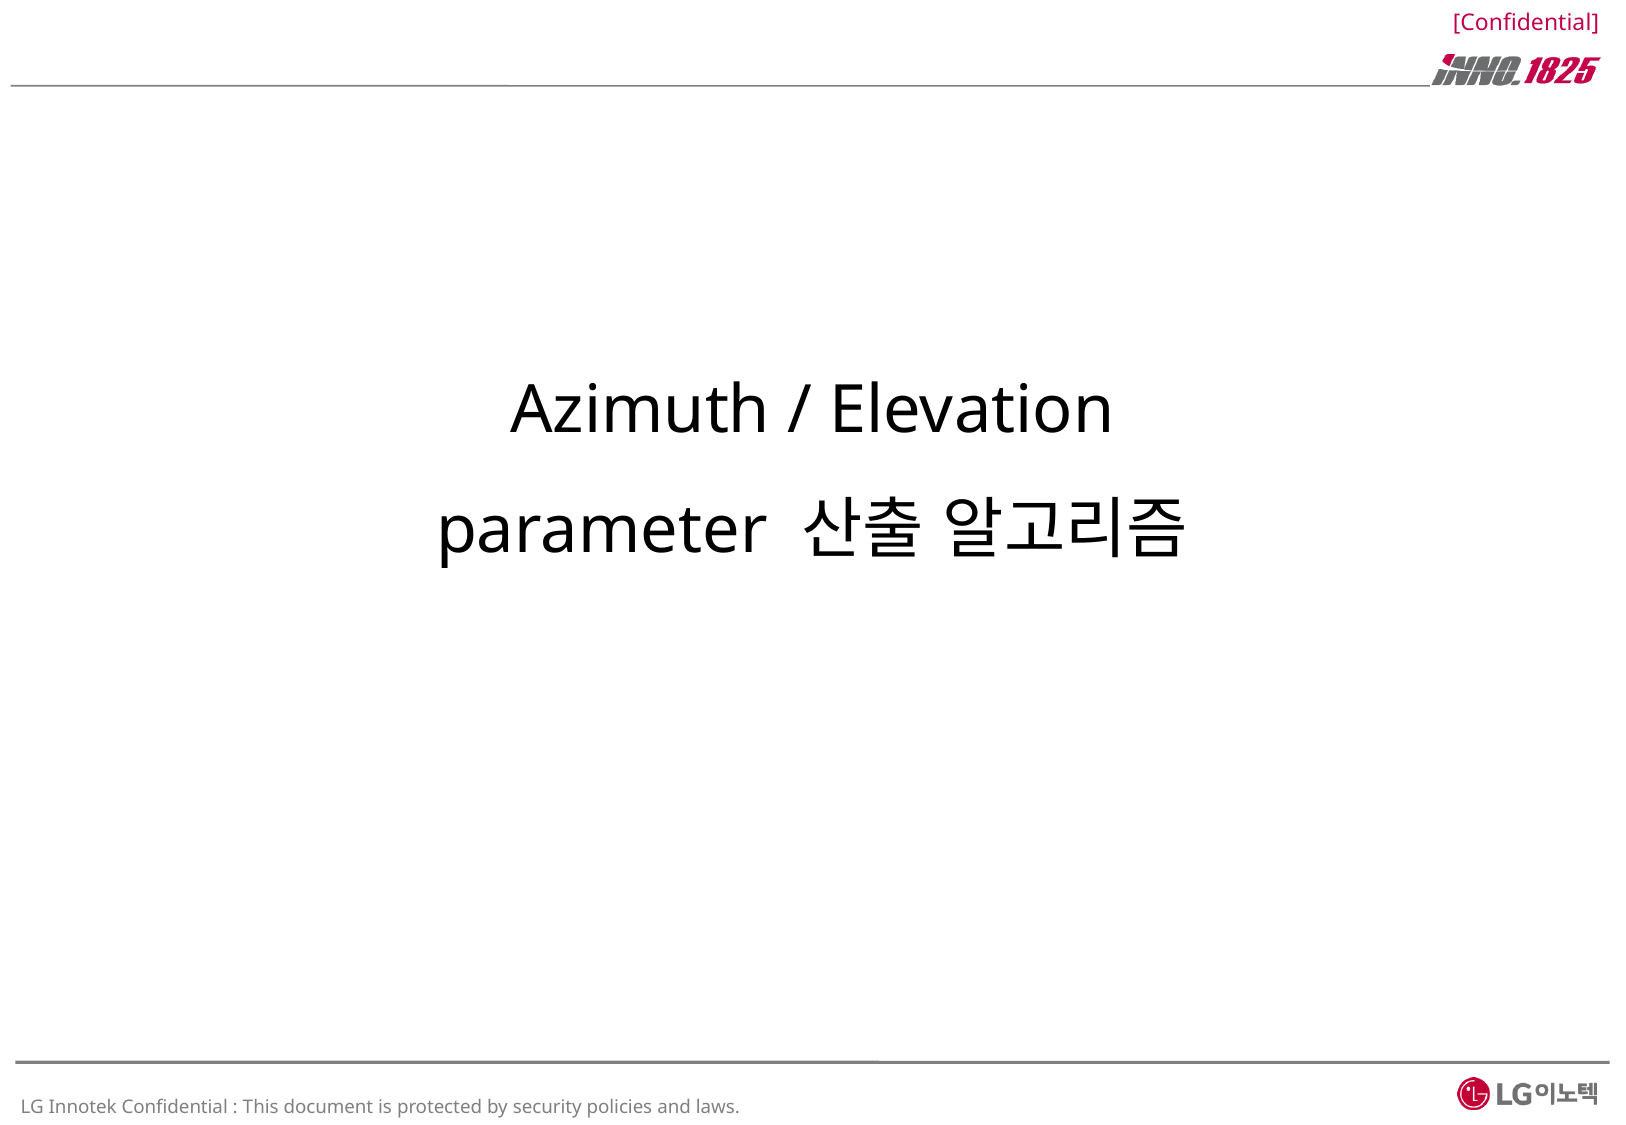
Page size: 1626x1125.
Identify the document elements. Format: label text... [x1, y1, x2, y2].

picture [1457, 1077, 1597, 1110]
text_box Azimuth / Elevation parameter 산출 알고리즘 [421, 318, 1204, 573]
picture [1430, 53, 1603, 88]
